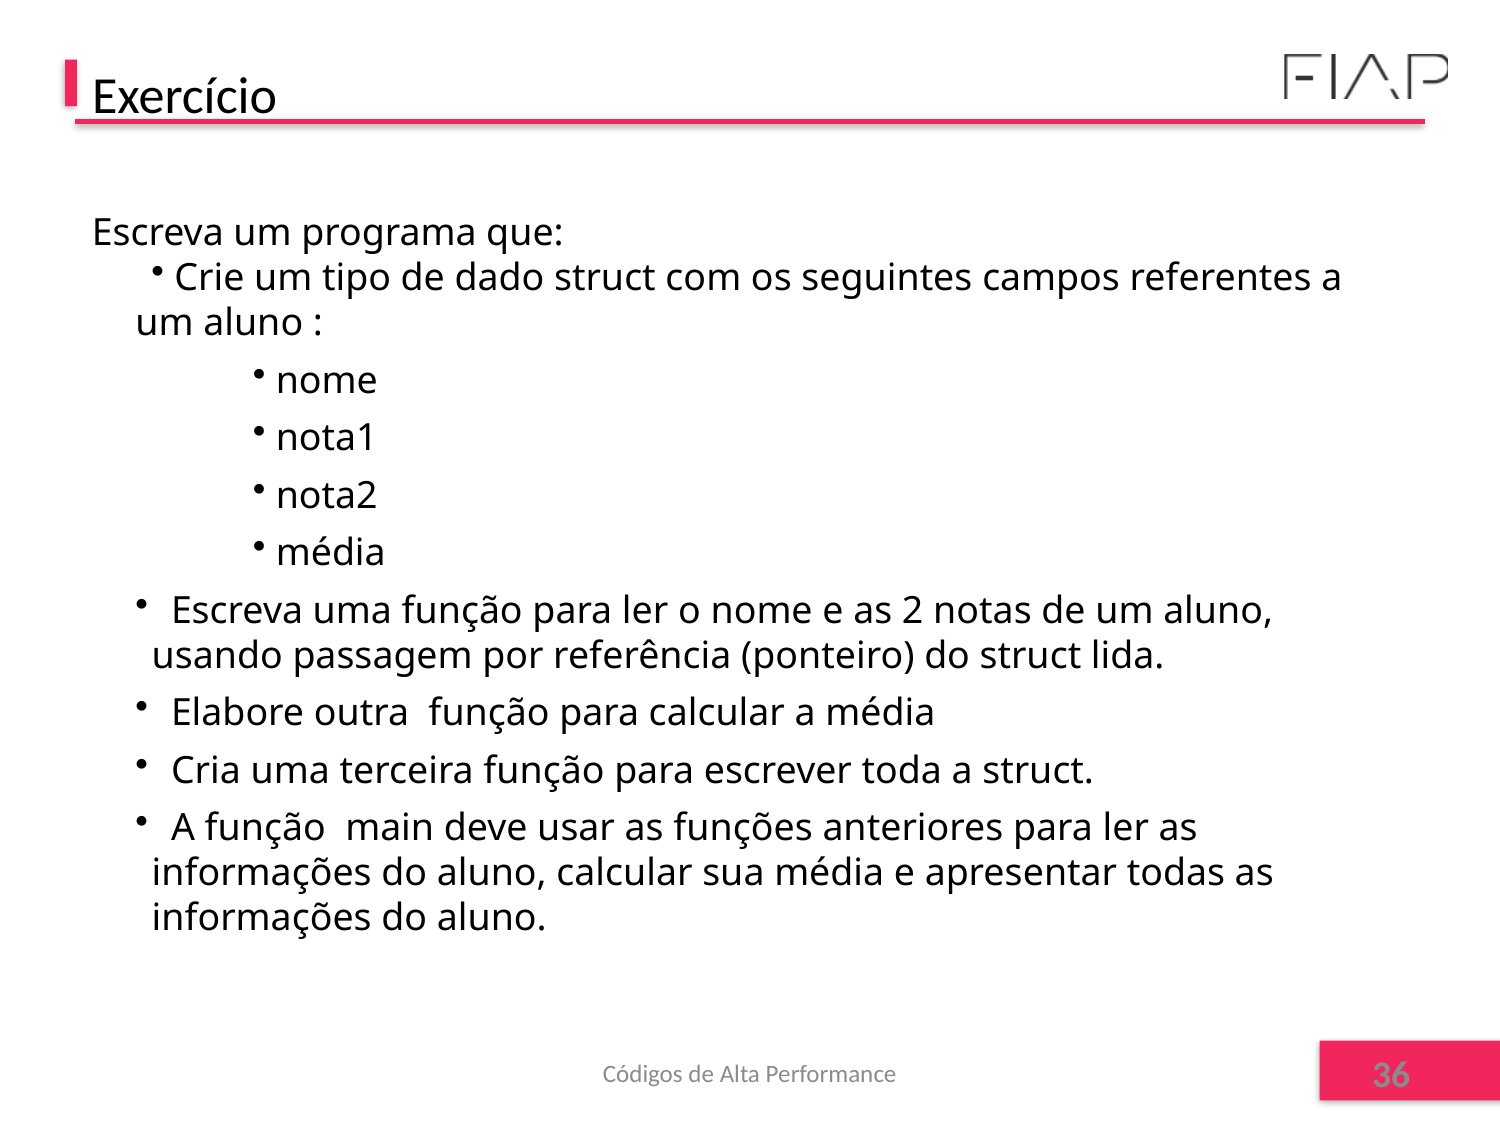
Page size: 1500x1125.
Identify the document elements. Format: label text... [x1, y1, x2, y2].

title Exercício [77, 53, 1427, 131]
slide_number 36 [1074, 1042, 1425, 1103]
text_box Escreva um programa que: Crie um tipo de dado struct com os seguintes campos referentes a um aluno : nome nota1 nota2 média Escreva uma função para ler o nome e as 2 notas de um aluno, usando passagem por referência (ponteiro) do struct lida. Elabore outra função para calcular a média Cria uma terceira função para escrever toda a struct. A função main deve usar as funções anteriores para ler as informações do aluno, calcular sua média e apresentar todas as informações do aluno. [76, 200, 1370, 946]
footer Códigos de Alta Performance [512, 1042, 988, 1103]
